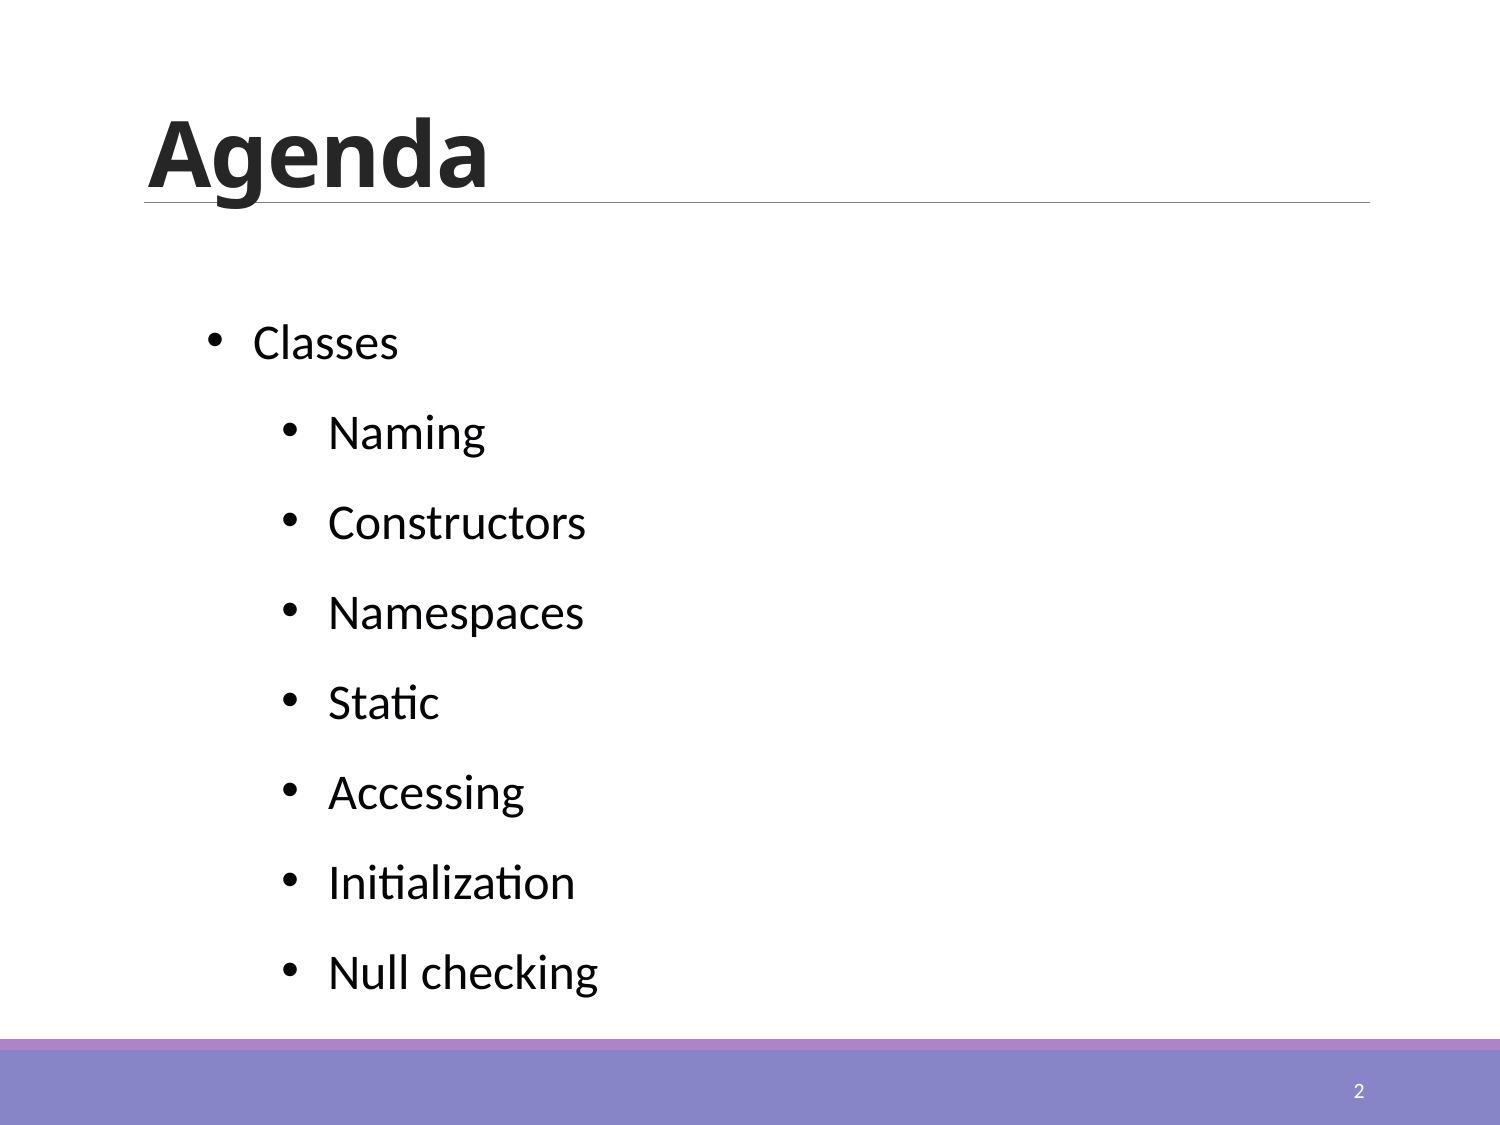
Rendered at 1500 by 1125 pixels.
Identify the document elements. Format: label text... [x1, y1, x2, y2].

text_box Classes Naming Constructors Namespaces Static Accessing Initialization Null checking [191, 272, 1372, 1008]
slide_number 2 [1218, 1059, 1380, 1120]
title Agenda [133, 54, 1372, 214]
